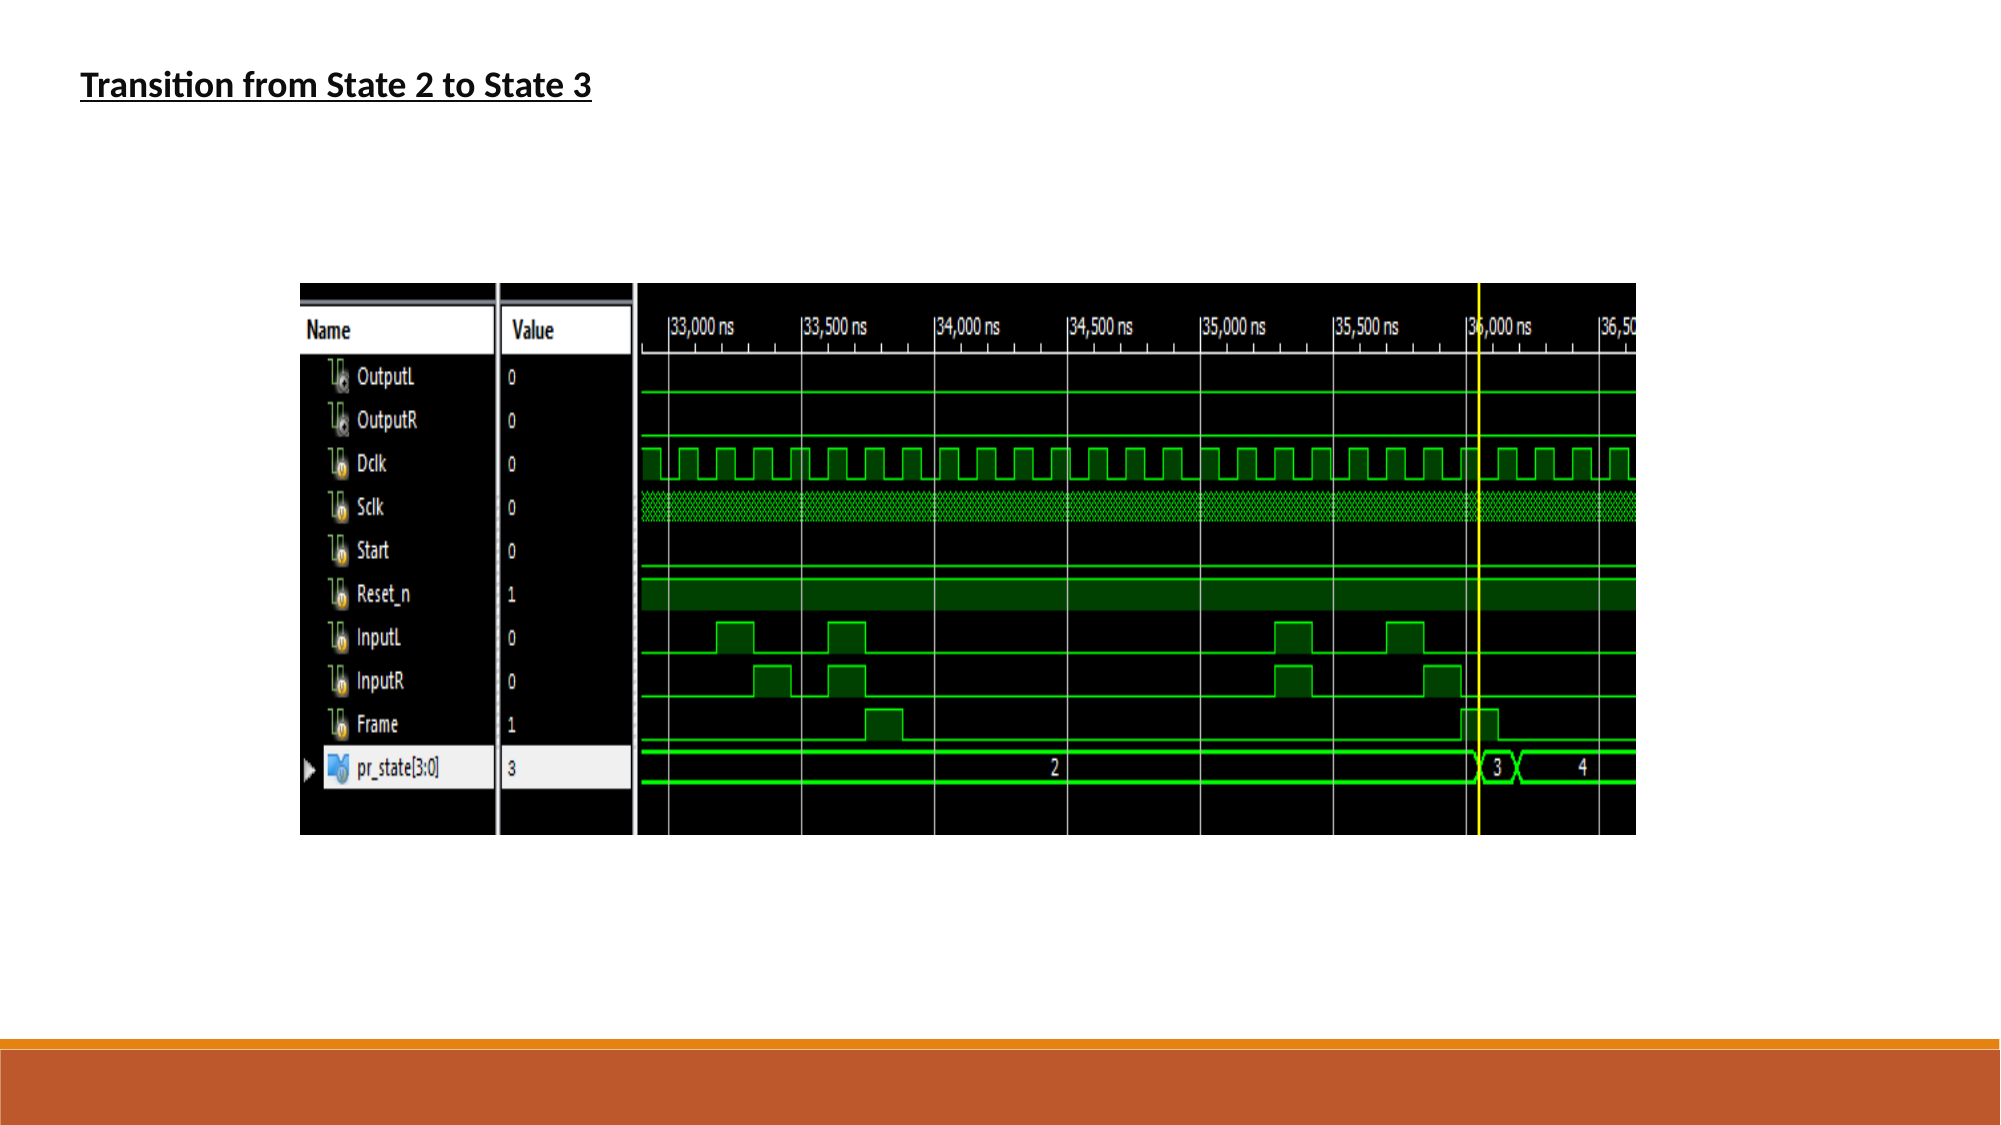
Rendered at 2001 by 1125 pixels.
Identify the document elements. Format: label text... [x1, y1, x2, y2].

picture [299, 282, 1636, 835]
text_box Transition from State 2 to State 3 [65, 52, 608, 113]
